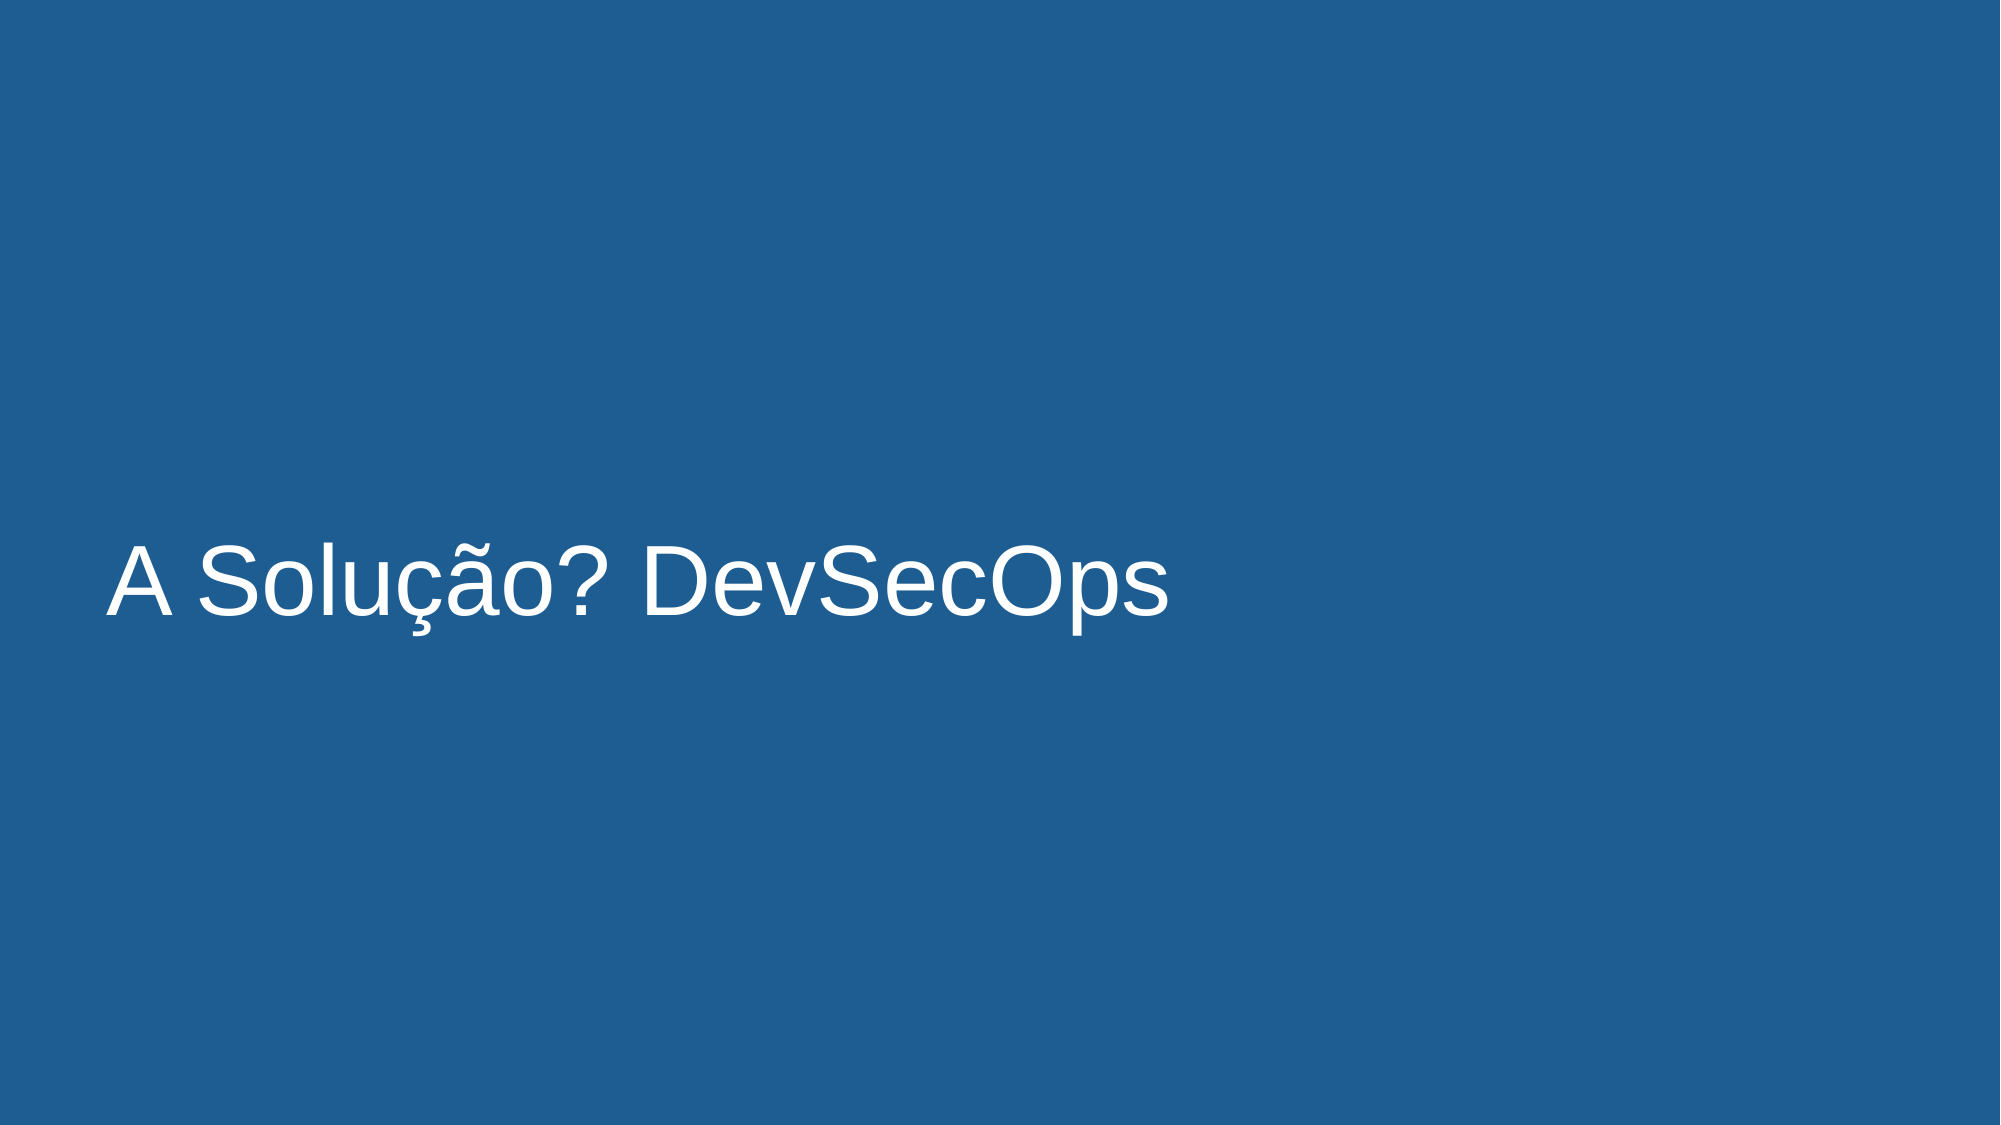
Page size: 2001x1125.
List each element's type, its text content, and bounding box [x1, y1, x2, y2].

text_box A Solução? DevSecOps [91, 507, 1527, 643]
